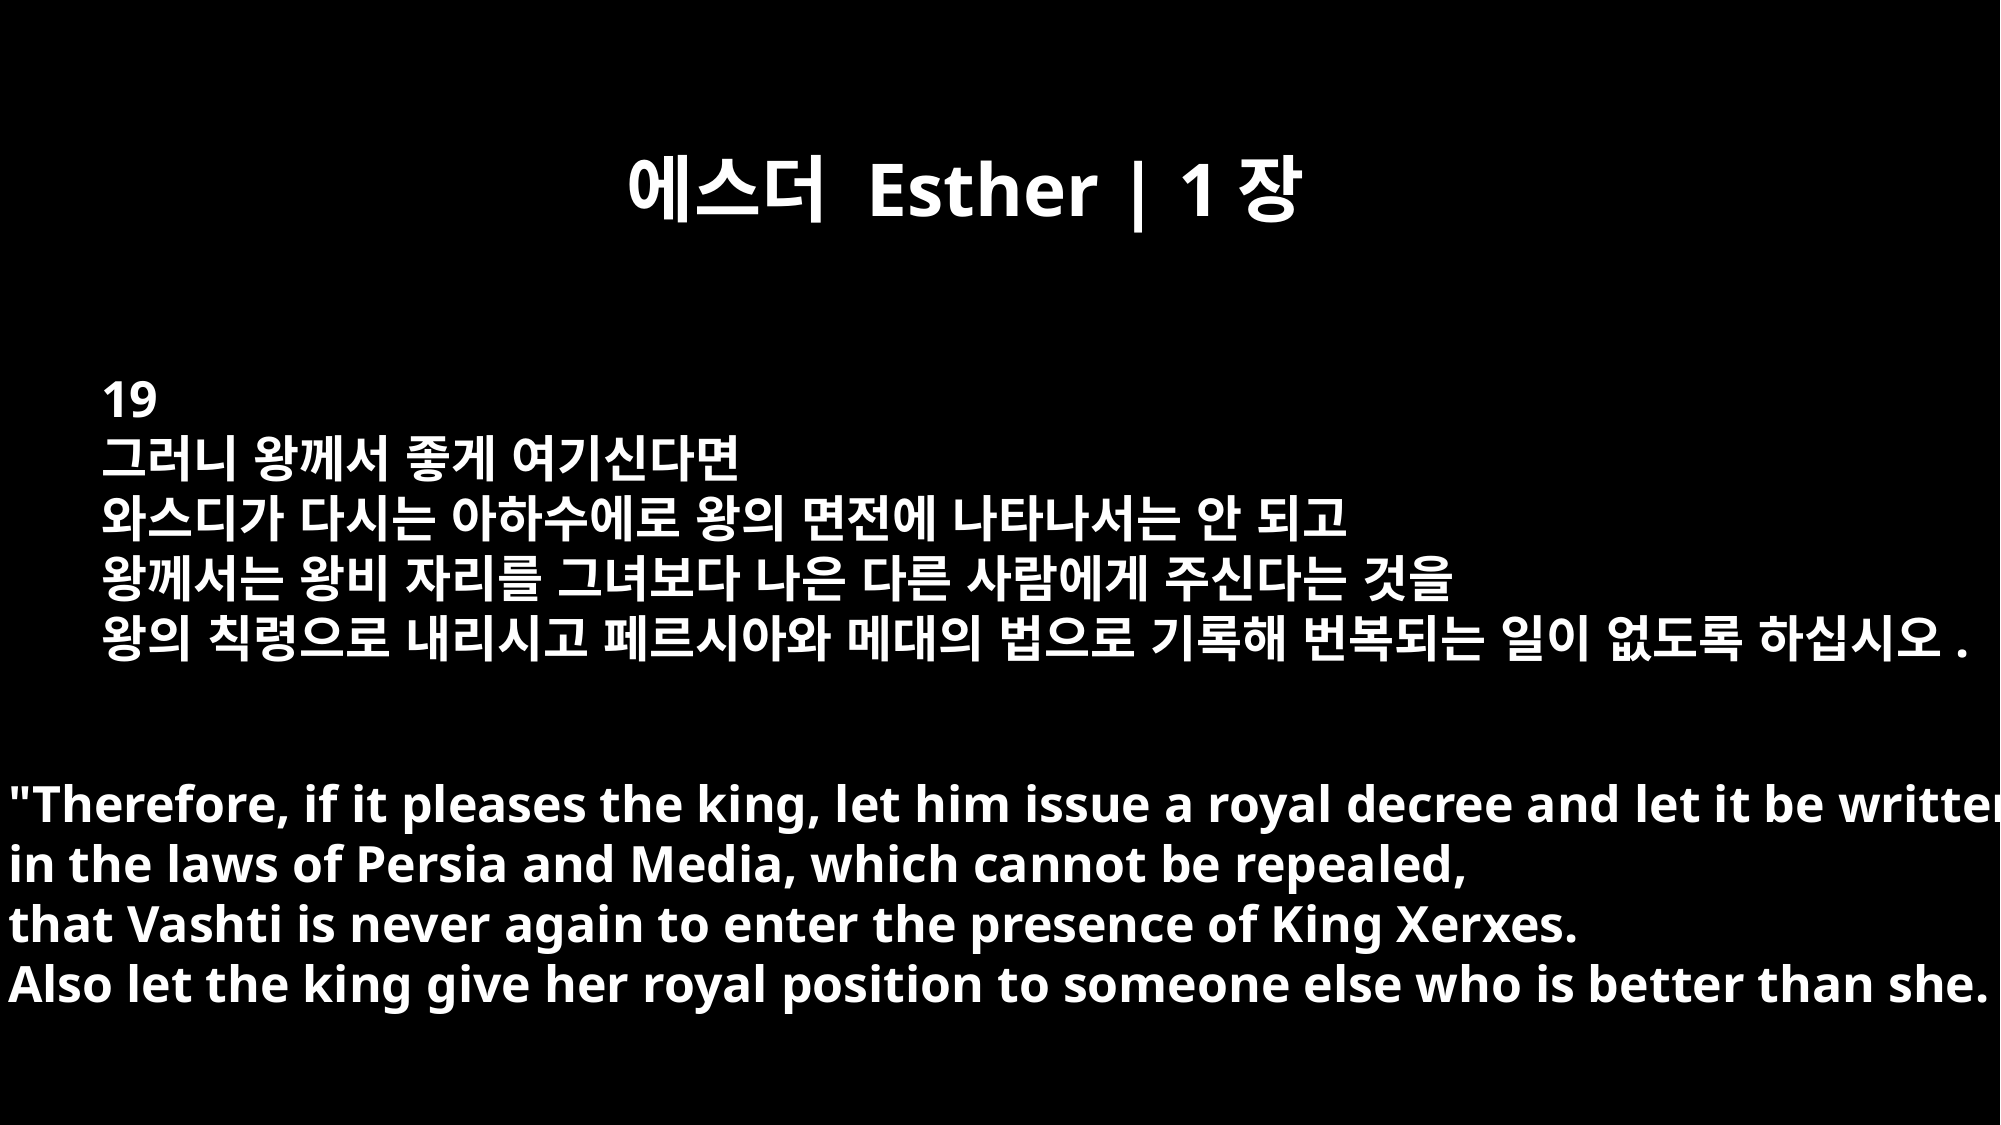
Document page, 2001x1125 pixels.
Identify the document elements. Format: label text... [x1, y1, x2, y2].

text_box 에스더 Esther | 1장 [612, 136, 1320, 239]
text_box 19 그러니 왕께서 좋게 여기신다면 와스디가 다시는 아하수에로 왕의 면전에 나타나서는 안 되고 왕께서는 왕비 자리를 그녀보다 나은 다른 사람에게 주신다는 것을 왕의 칙령으로 내리시고 페르시아와 메대의 법으로 기록해 번복되는 일이 없도록 하십시오. [86, 359, 1985, 675]
text_box "Therefore, if it pleases the king, let him issue a royal decree and let it be written in the laws of Persia and Media, which cannot be repealed, that Vashti is never again to enter the presence of King Xerxes. Also let the king give her royal position to someone else who is better than she. [0, 764, 2000, 1020]
